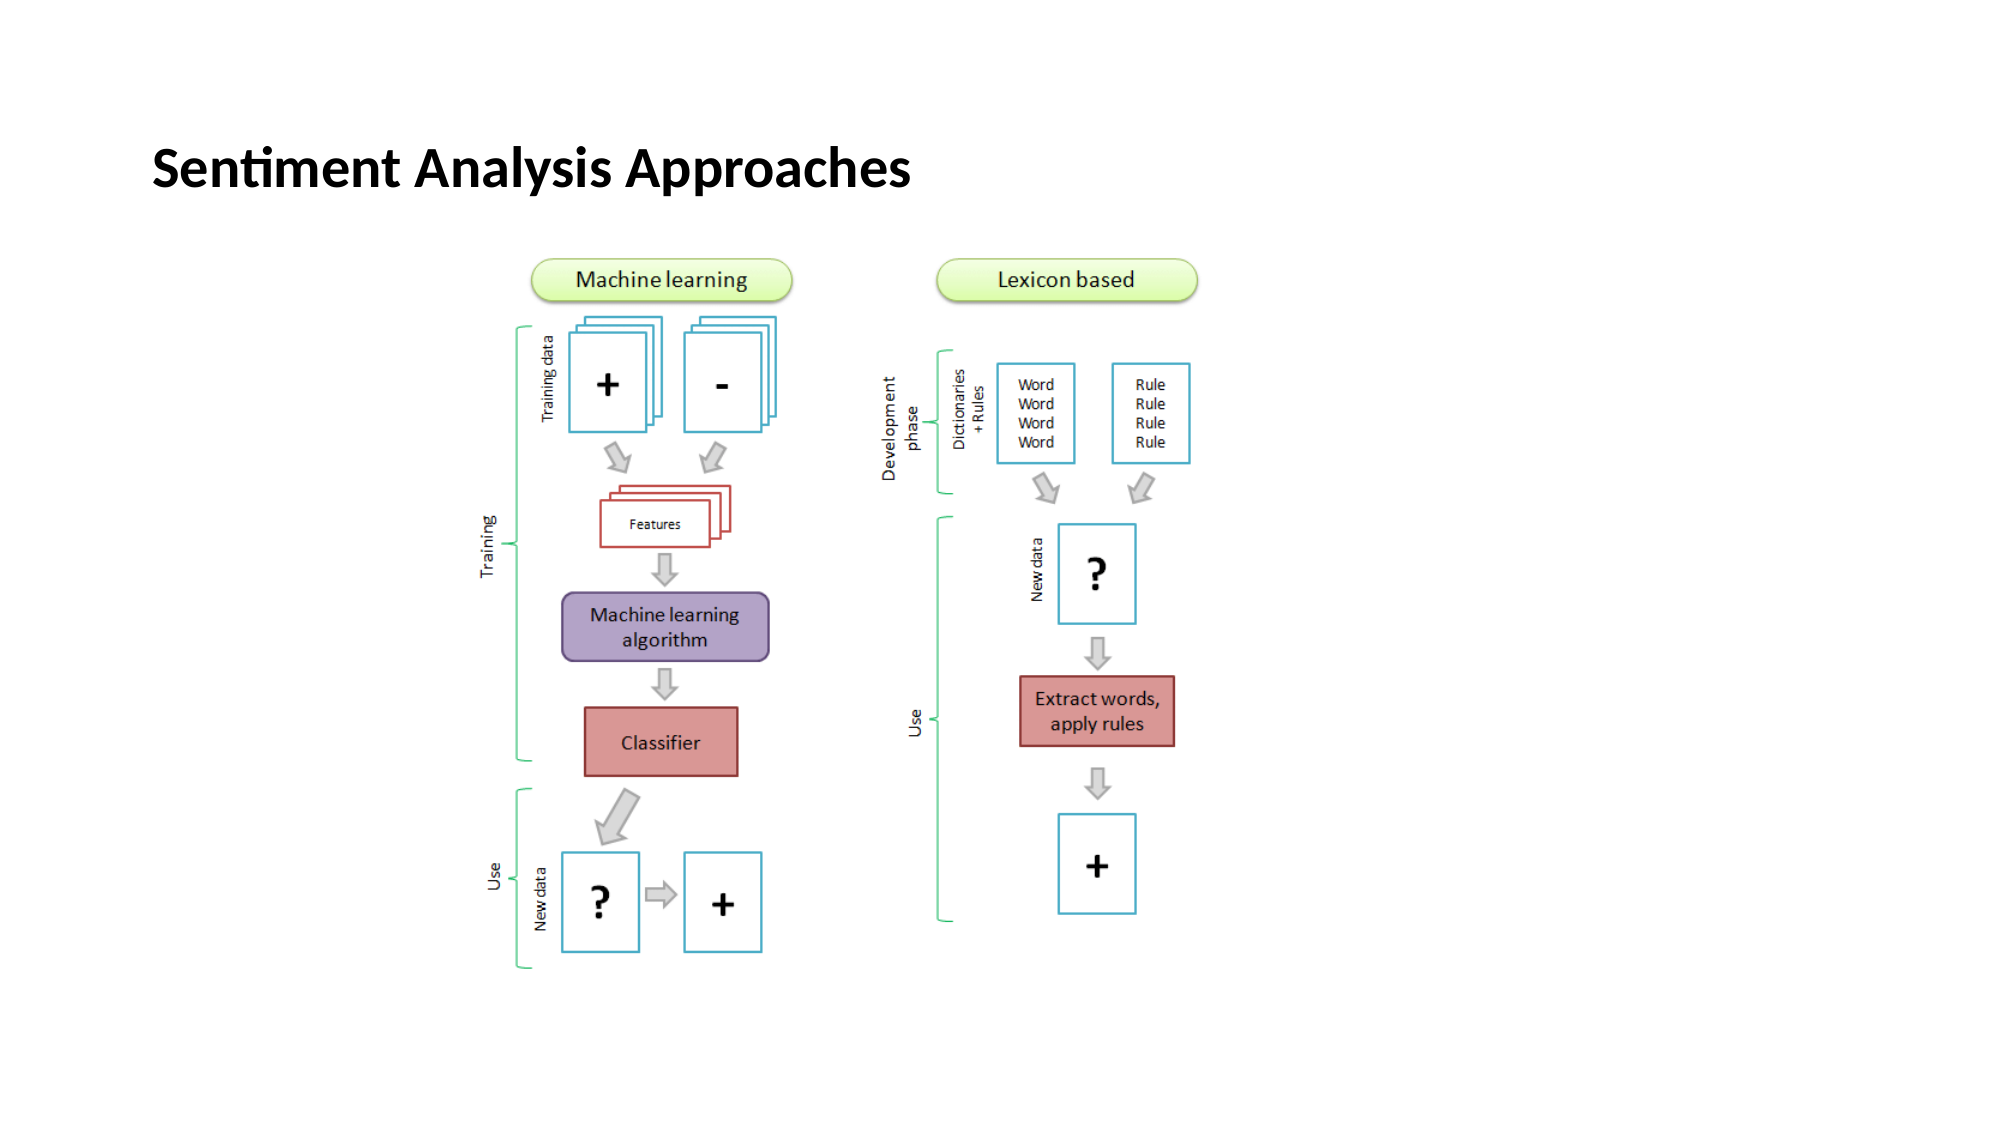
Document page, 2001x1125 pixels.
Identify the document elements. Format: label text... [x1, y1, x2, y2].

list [470, 256, 1204, 970]
title Sentiment Analysis Approaches [137, 59, 1863, 278]
